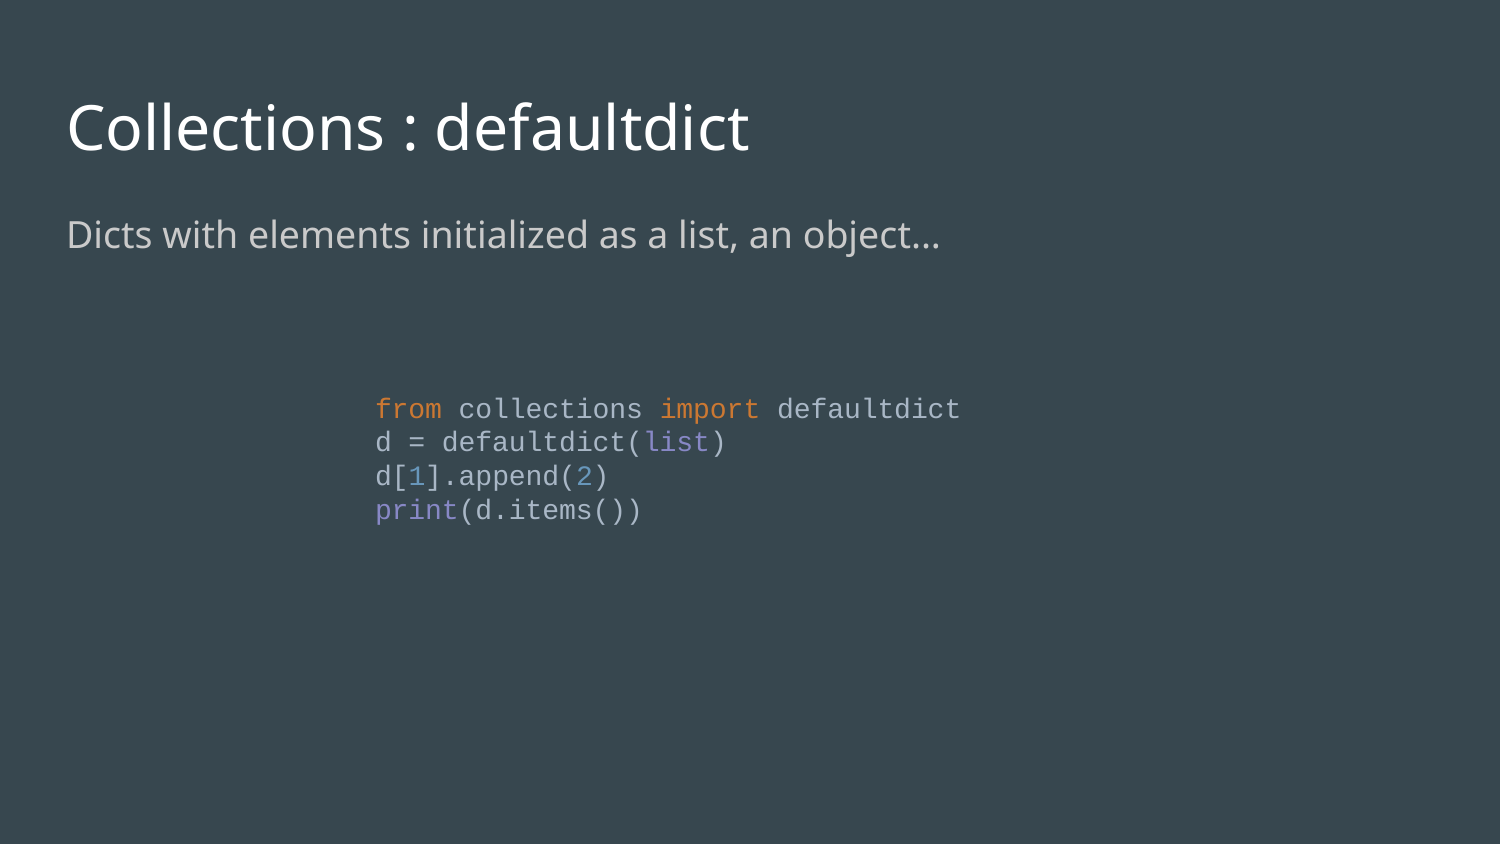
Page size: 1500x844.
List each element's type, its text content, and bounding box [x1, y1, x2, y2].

text_box from collections import defaultdict d = defaultdict(list) d[1].append(2) print(d.items()) [360, 374, 1140, 579]
list Dicts with elements initialized as a list, an object... [51, 189, 1449, 750]
title Collections : defaultdict [51, 72, 1449, 167]
